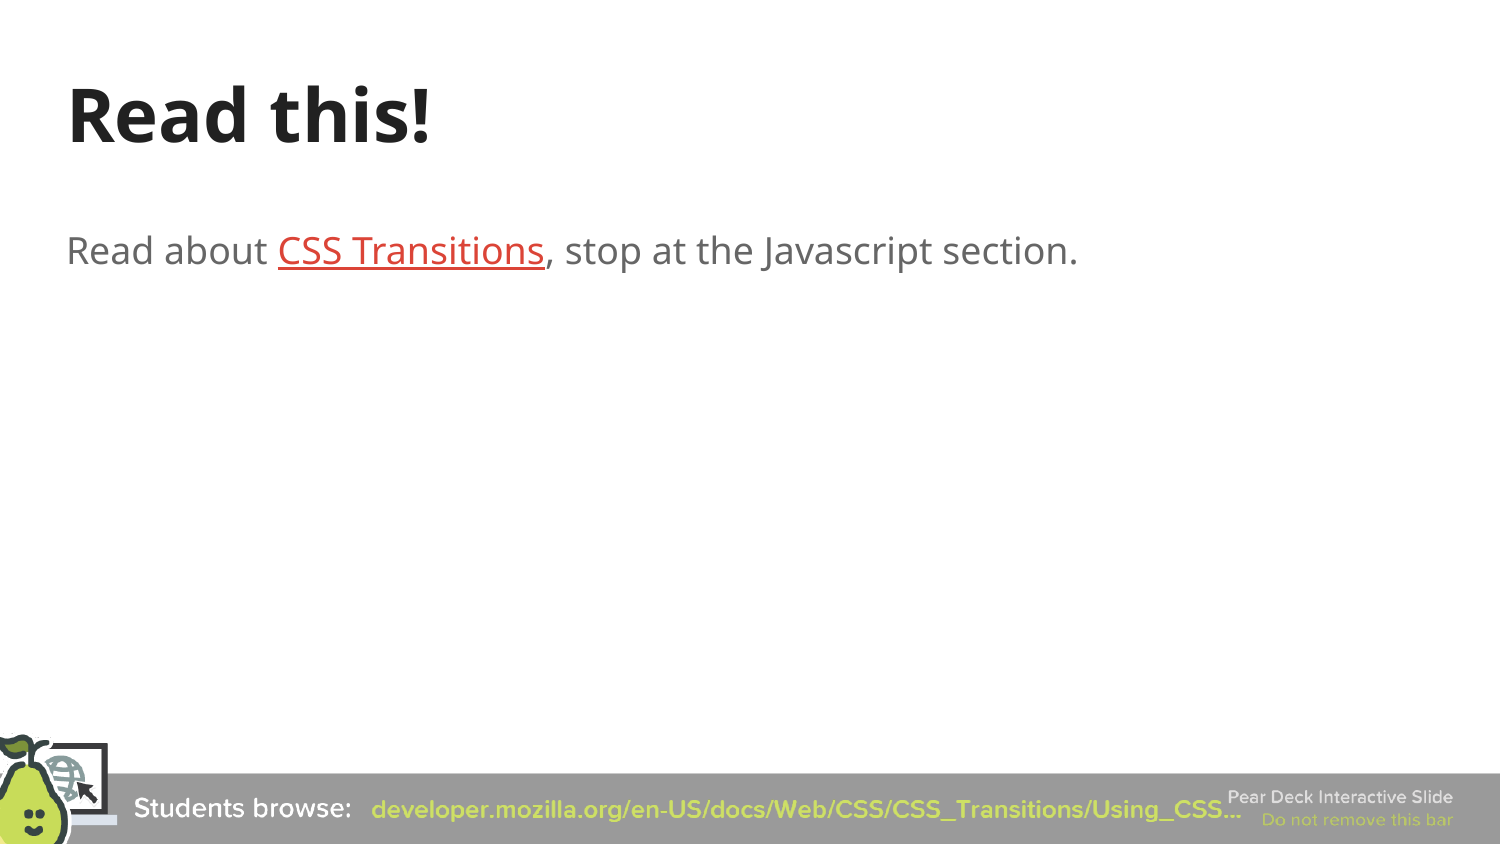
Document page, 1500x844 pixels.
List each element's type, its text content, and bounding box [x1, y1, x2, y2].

title Read this! [51, 48, 1449, 180]
picture [0, 726, 1500, 844]
list Read about CSS Transitions, stop at the Javascript section. [51, 201, 1449, 724]
